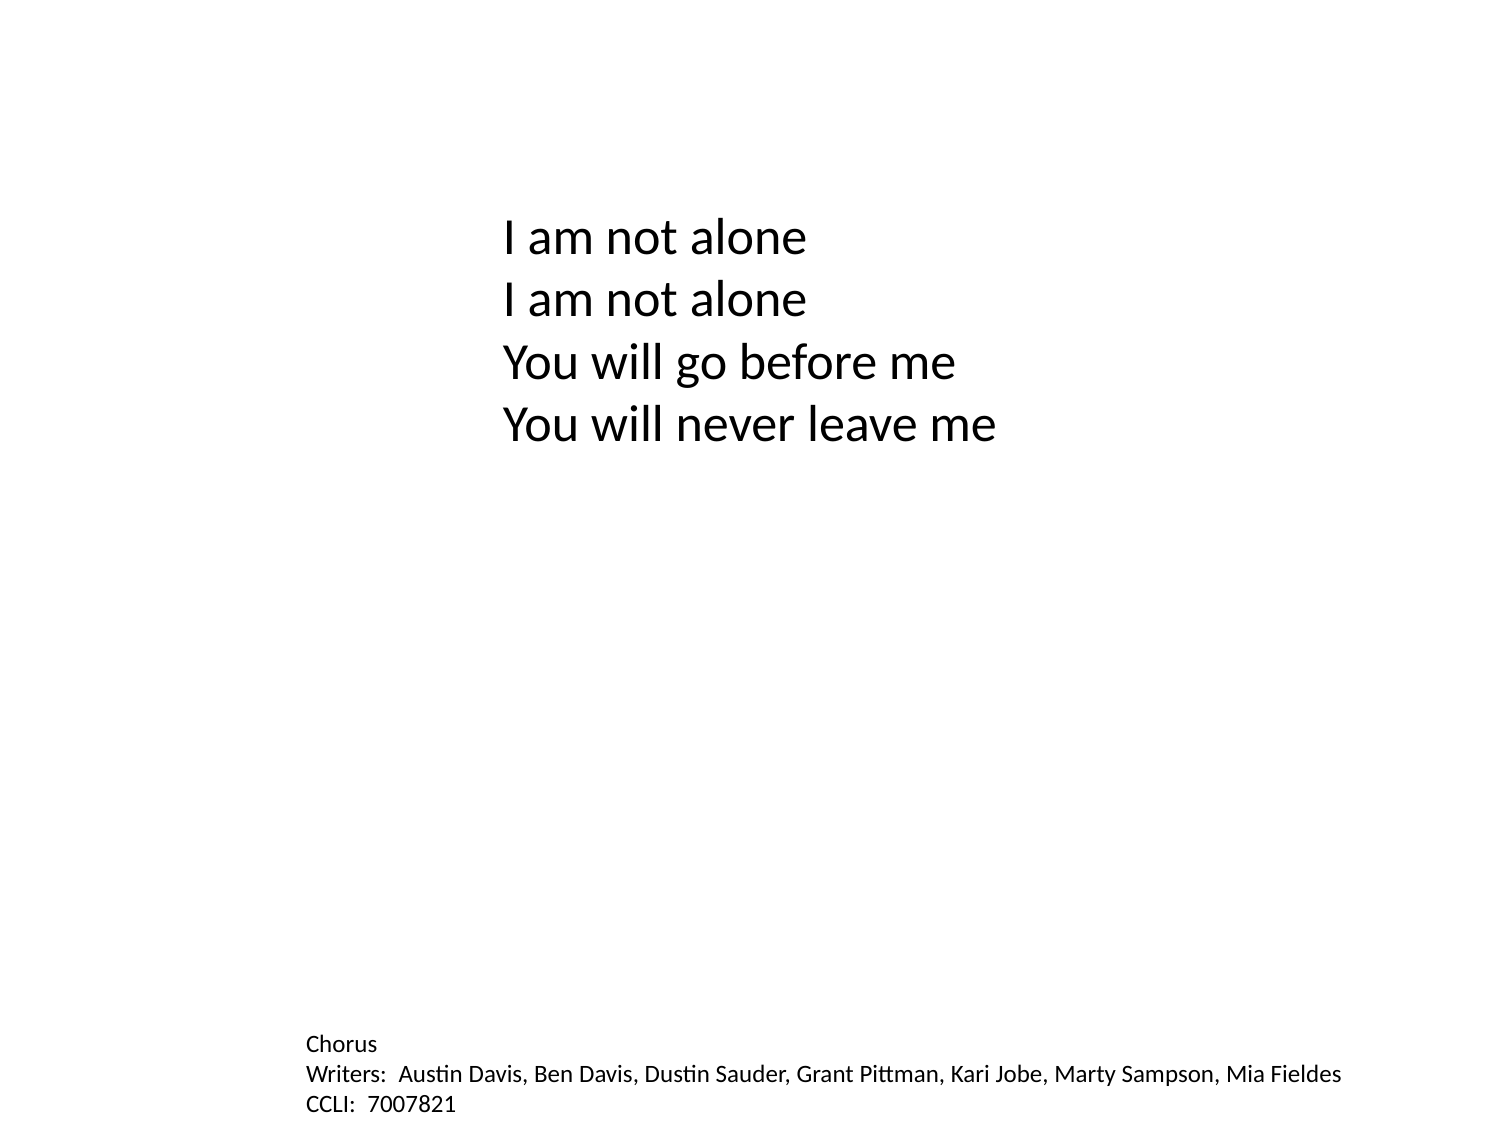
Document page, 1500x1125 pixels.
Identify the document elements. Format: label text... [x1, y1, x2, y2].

text_box I am not alone I am not alone You will go before me You will never leave me [488, 149, 1012, 523]
text_box Chorus Writers: Austin Davis, Ben Davis, Dustin Sauder, Grant Pittman, Kari Jobe, Marty Sampson, Mia Fieldes CCLI: 7007821 [291, 975, 1359, 1125]
